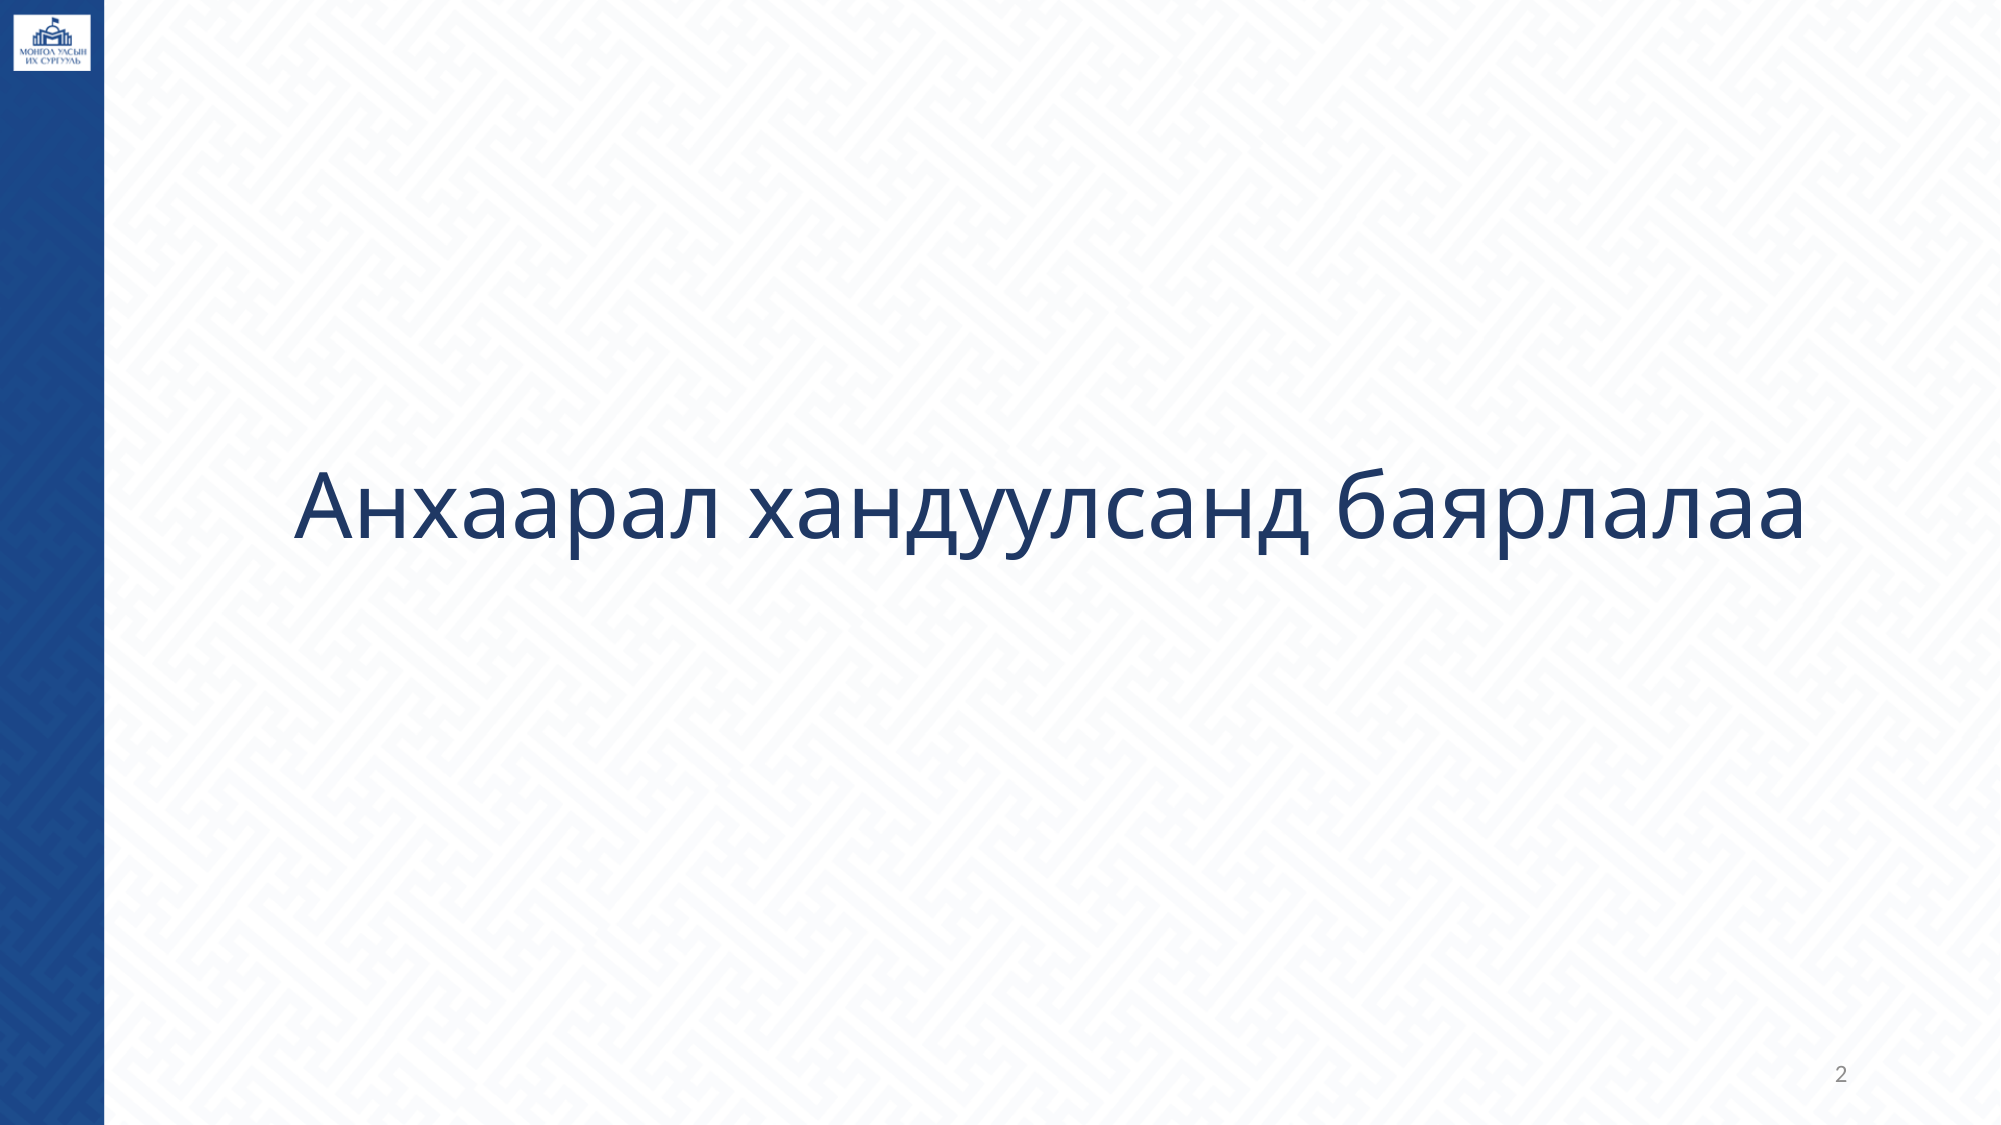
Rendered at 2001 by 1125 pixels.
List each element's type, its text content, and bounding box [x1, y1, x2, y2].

title Анхаарал хандуулсанд баярлалаа [105, 399, 2000, 618]
slide_number ‹#› [1412, 1042, 1863, 1103]
picture [0, 0, 2001, 1125]
